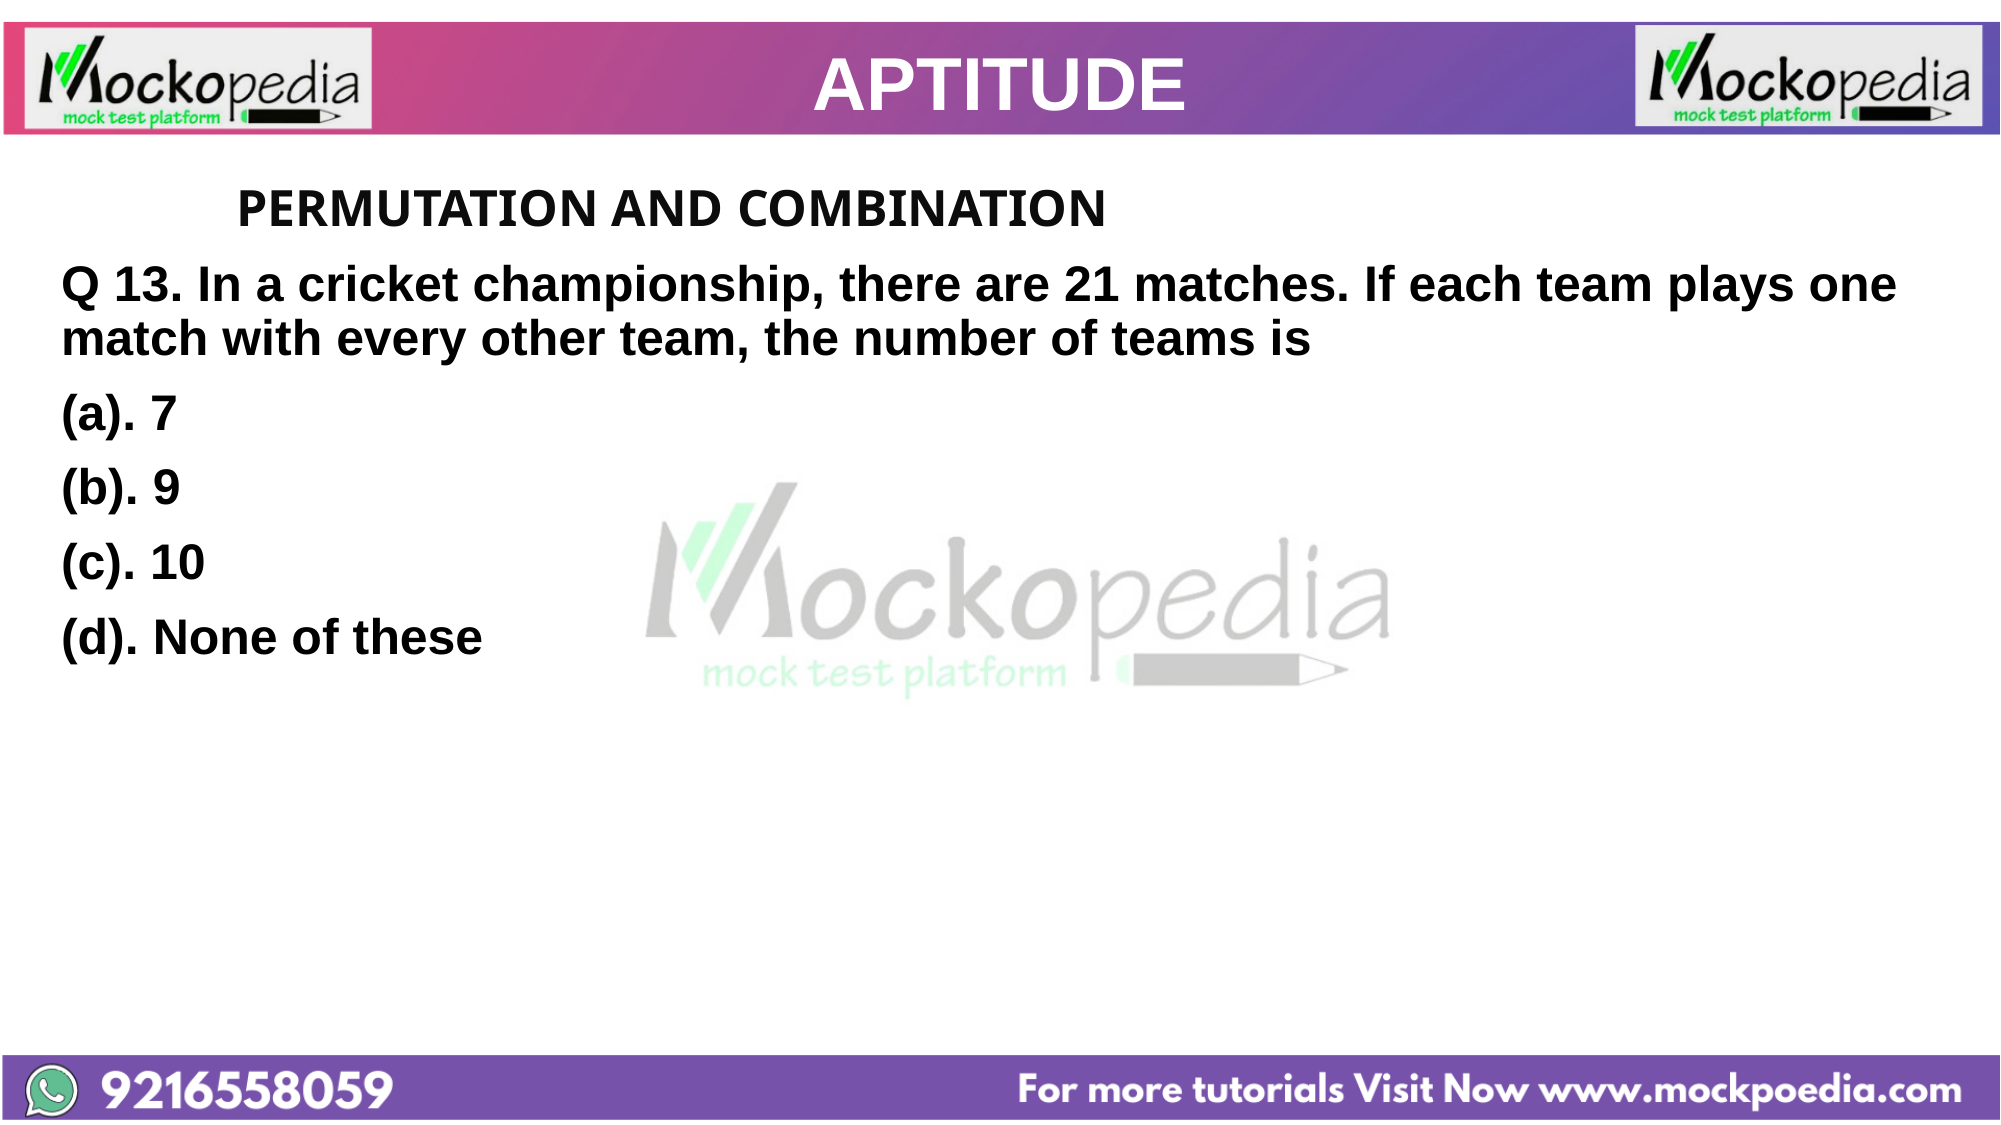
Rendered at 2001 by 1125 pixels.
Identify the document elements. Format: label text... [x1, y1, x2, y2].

title APTITUDE [41, 31, 1959, 142]
picture [0, 0, 2000, 1125]
list PERMUTATION AND COMBINATION Q 13. In a cricket championship, there are 21 matches. If each team plays one match with every other team, the number of teams is (a). 7 (b). 9 (c). 10 (d). None of these [33, 175, 1959, 1053]
